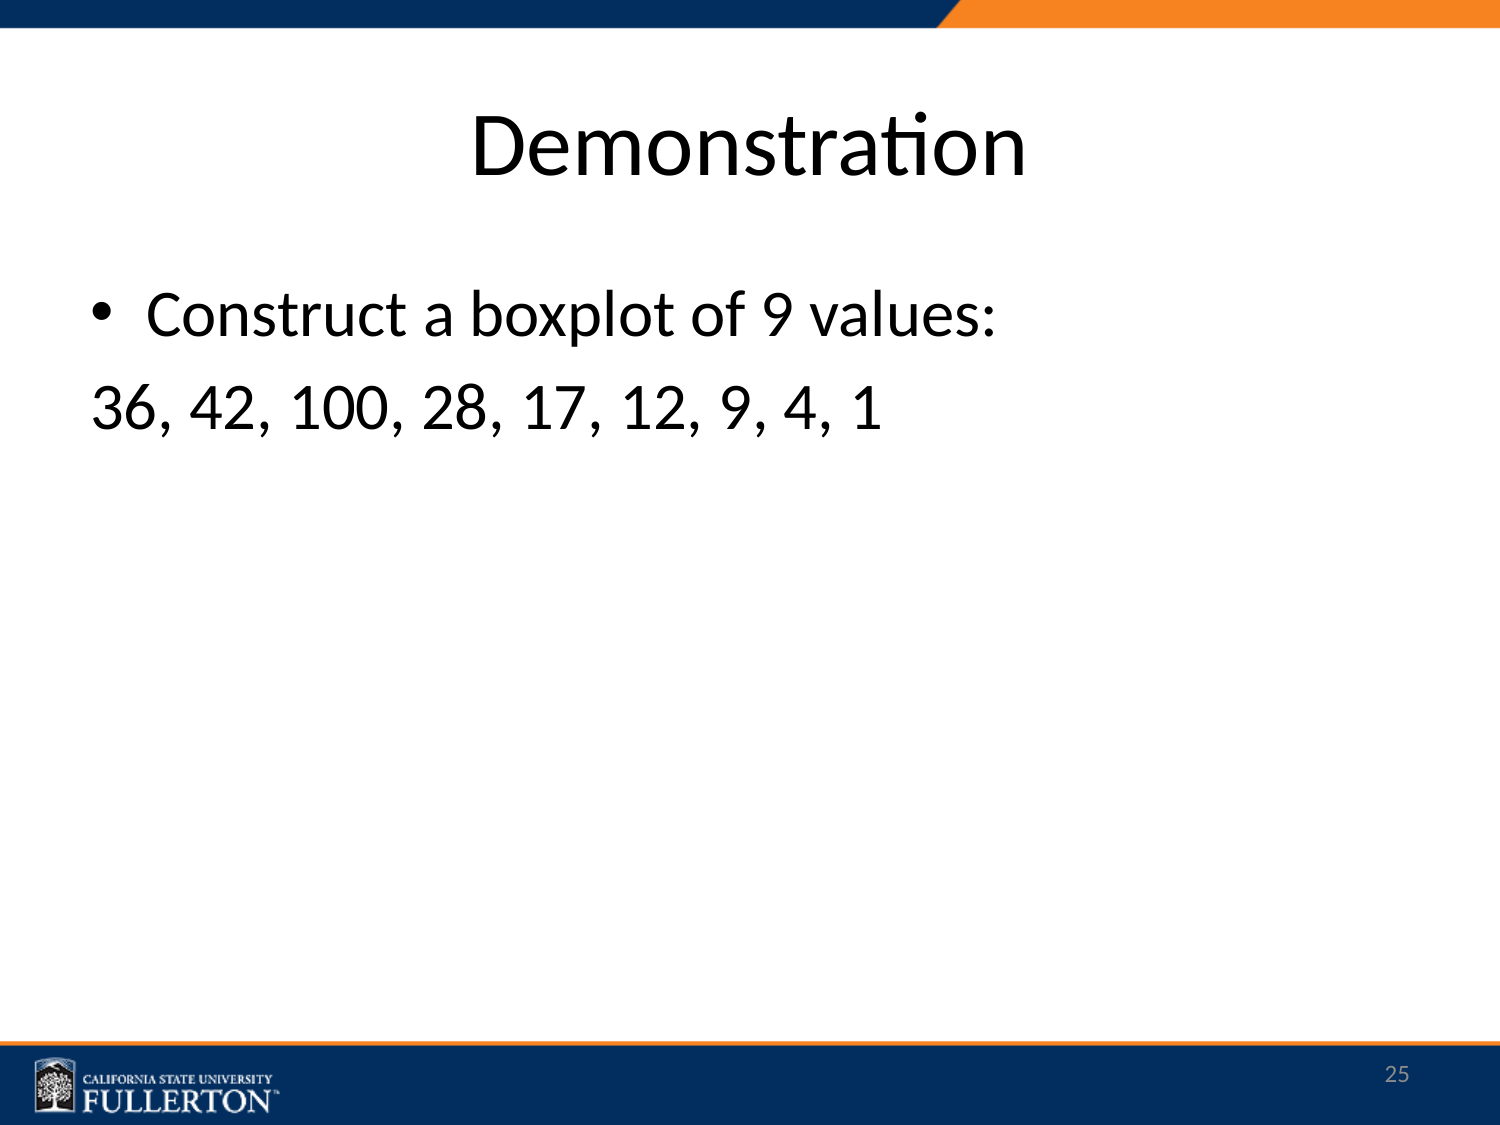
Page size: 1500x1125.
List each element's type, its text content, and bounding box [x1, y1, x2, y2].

slide_number 25 [1074, 1042, 1425, 1103]
list Construct a boxplot of 9 values: 36, 42, 100, 28, 17, 12, 9, 4, 1 [75, 262, 1425, 1005]
picture [0, 0, 1500, 1125]
title Demonstration [75, 45, 1425, 233]
